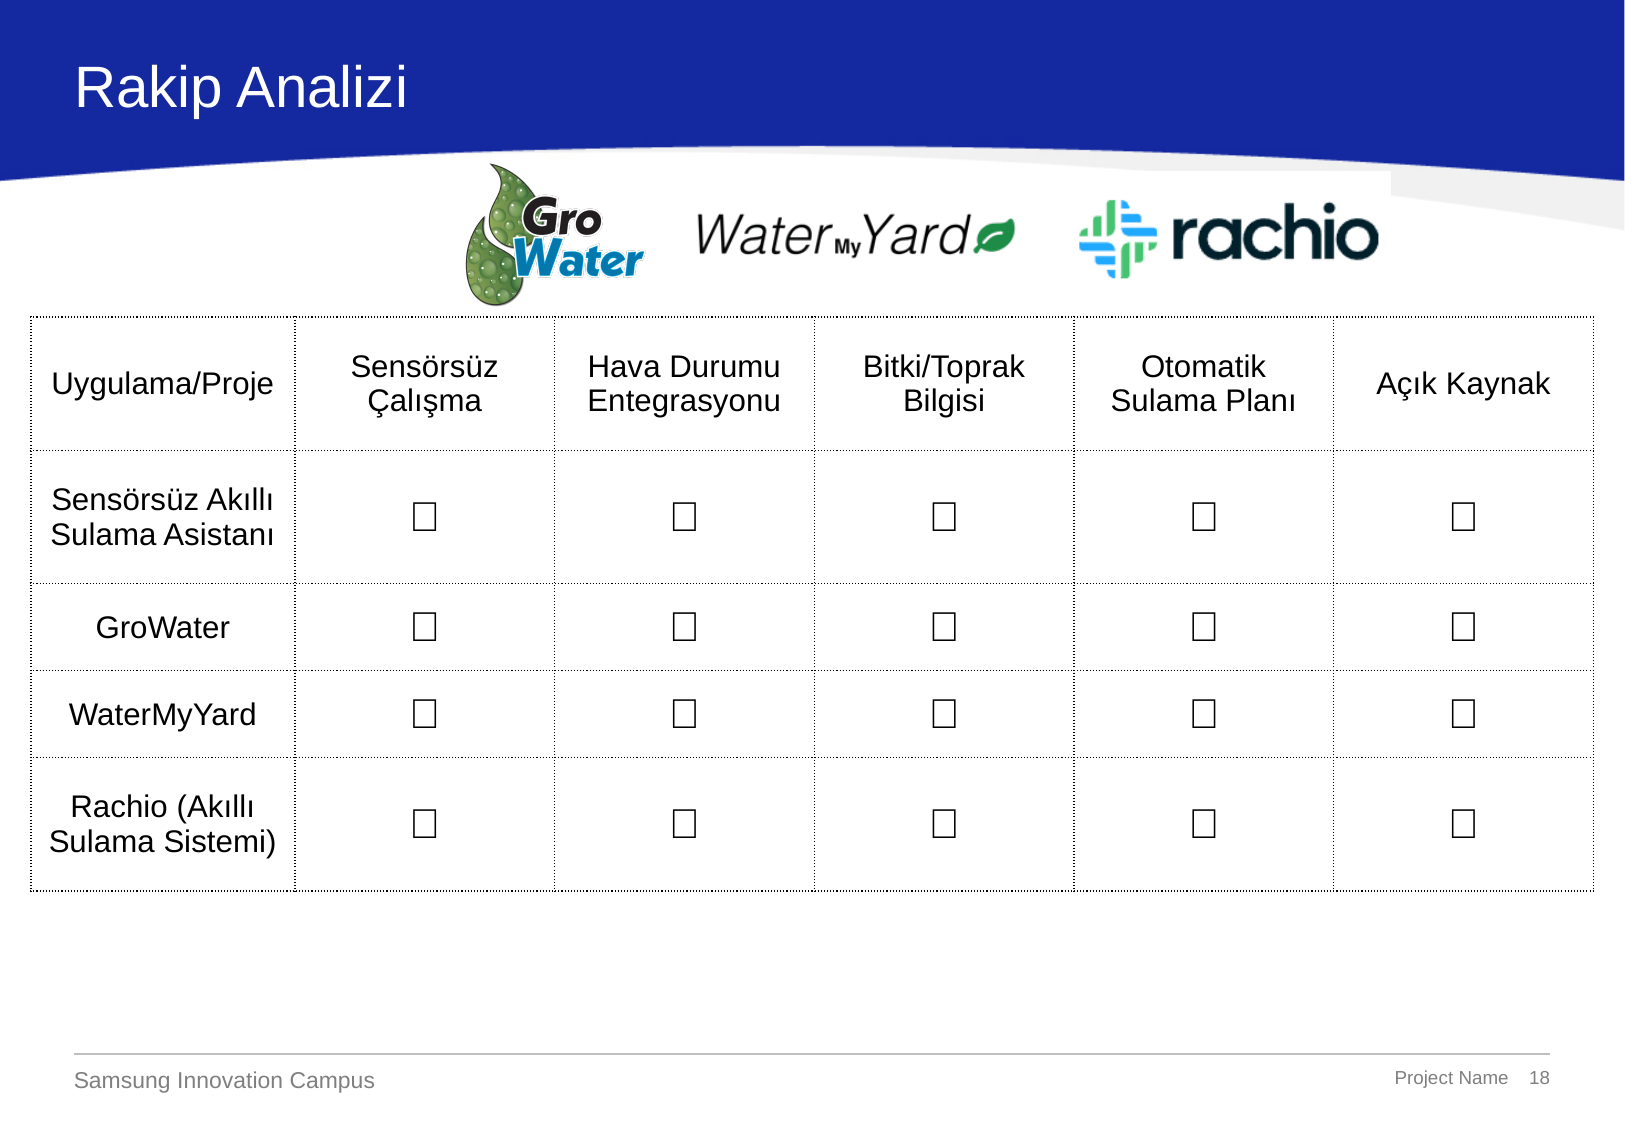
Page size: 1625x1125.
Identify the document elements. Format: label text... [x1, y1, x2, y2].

table_cell ✅ [555, 758, 814, 891]
table_cell ✅ [295, 671, 555, 758]
table_cell ✅ [814, 450, 1074, 584]
table_header Otomatik Sulama Planı [1074, 317, 1334, 450]
table_header Sensörsüz Çalışma [295, 317, 555, 450]
table_cell ❌ [295, 758, 555, 891]
table_cell GroWater [31, 584, 295, 671]
table_cell ✅ [295, 450, 555, 584]
table_cell ✅ [1074, 584, 1334, 671]
table_cell ❌ [1334, 671, 1593, 758]
table_cell ✅ [1074, 671, 1334, 758]
table_cell ✅ [814, 758, 1074, 891]
table_header Uygulama/Proje [31, 317, 295, 450]
text_box Rakip Analizi [74, 48, 1476, 119]
table_header Açık Kaynak [1334, 317, 1593, 450]
table_cell ✅ [1074, 450, 1334, 584]
table_cell ✅ [1074, 758, 1334, 891]
table_cell Rachio (Akıllı Sulama Sistemi) [31, 758, 295, 891]
table_cell ❌ [1334, 584, 1593, 671]
table_cell ✅ [555, 671, 814, 758]
table_cell WaterMyYard [31, 671, 295, 758]
table_cell ❌ [814, 671, 1074, 758]
picture [0, 0, 1625, 1125]
table_cell ❌ [295, 584, 555, 671]
table_cell ✅ [555, 450, 814, 584]
table_cell ✅ [1334, 450, 1593, 584]
table_cell ✅ [814, 584, 1074, 671]
table_header Hava Durumu Entegrasyonu [555, 317, 814, 450]
table_cell ❌ [1334, 758, 1593, 891]
table_header Bitki/Toprak Bilgisi [814, 317, 1074, 450]
table_cell Sensörsüz Akıllı Sulama Asistanı [31, 450, 295, 584]
table_cell ✅ [555, 584, 814, 671]
